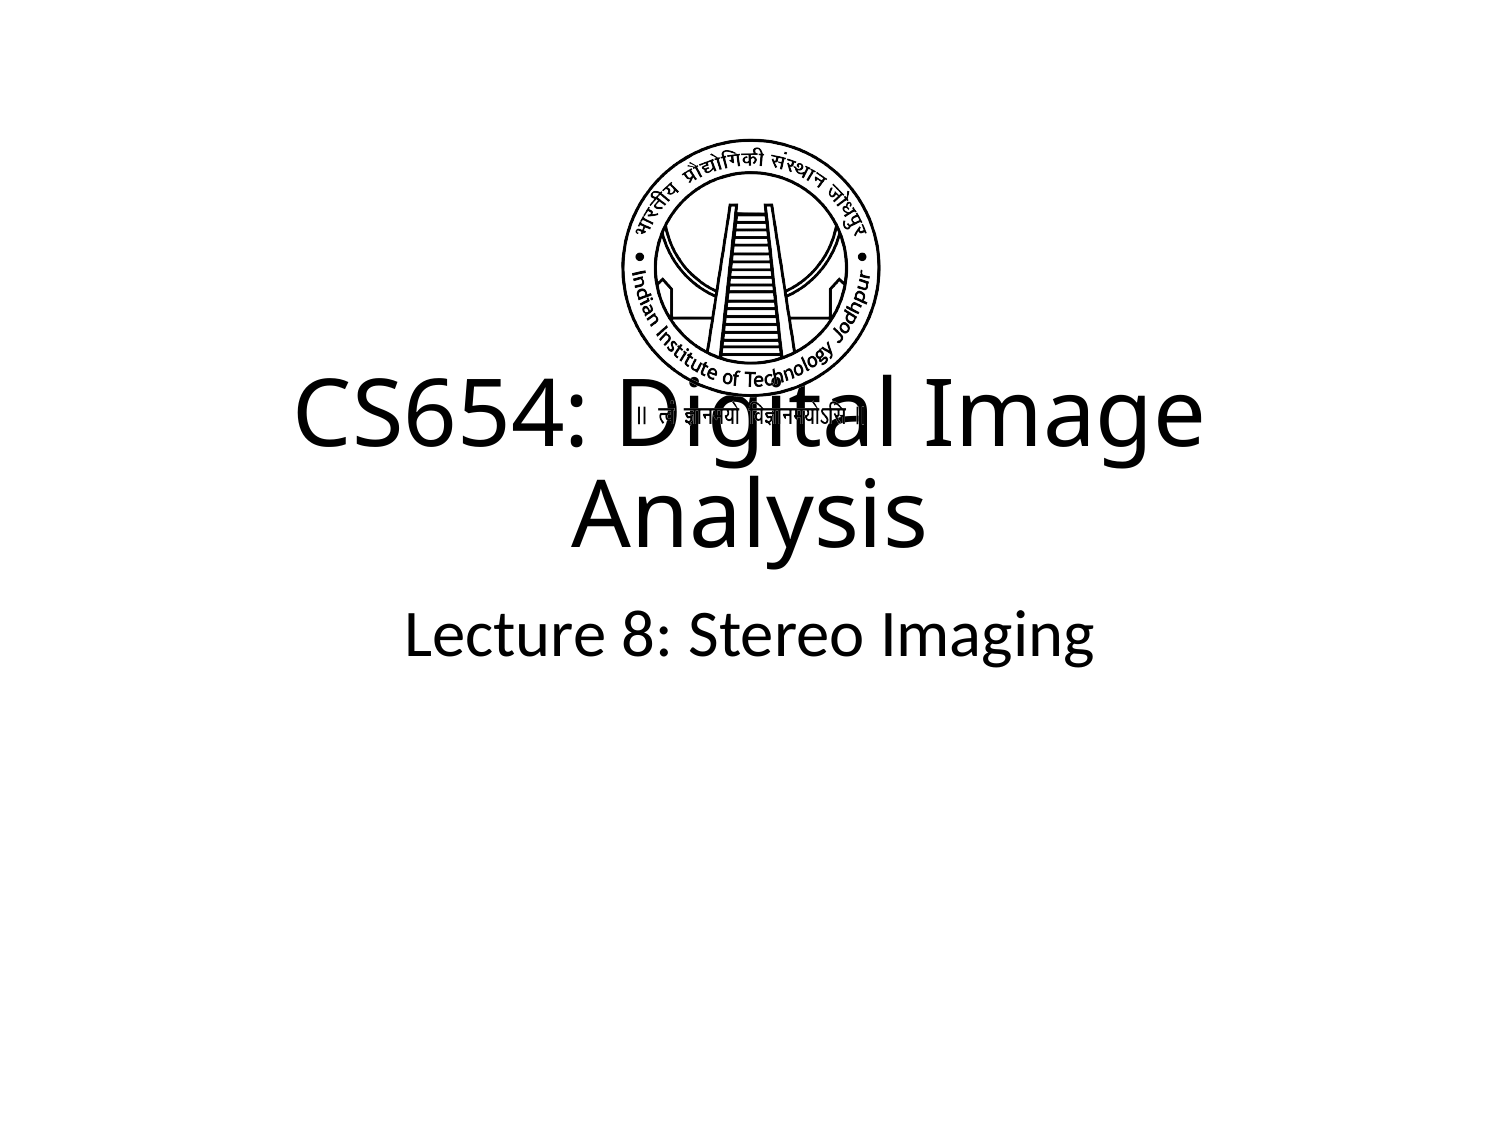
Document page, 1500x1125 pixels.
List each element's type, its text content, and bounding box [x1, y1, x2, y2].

subtitle Lecture 8: Stereo Imaging [187, 590, 1313, 863]
picture [615, 137, 885, 429]
title CS654: Digital Image Analysis [187, 184, 1313, 576]
